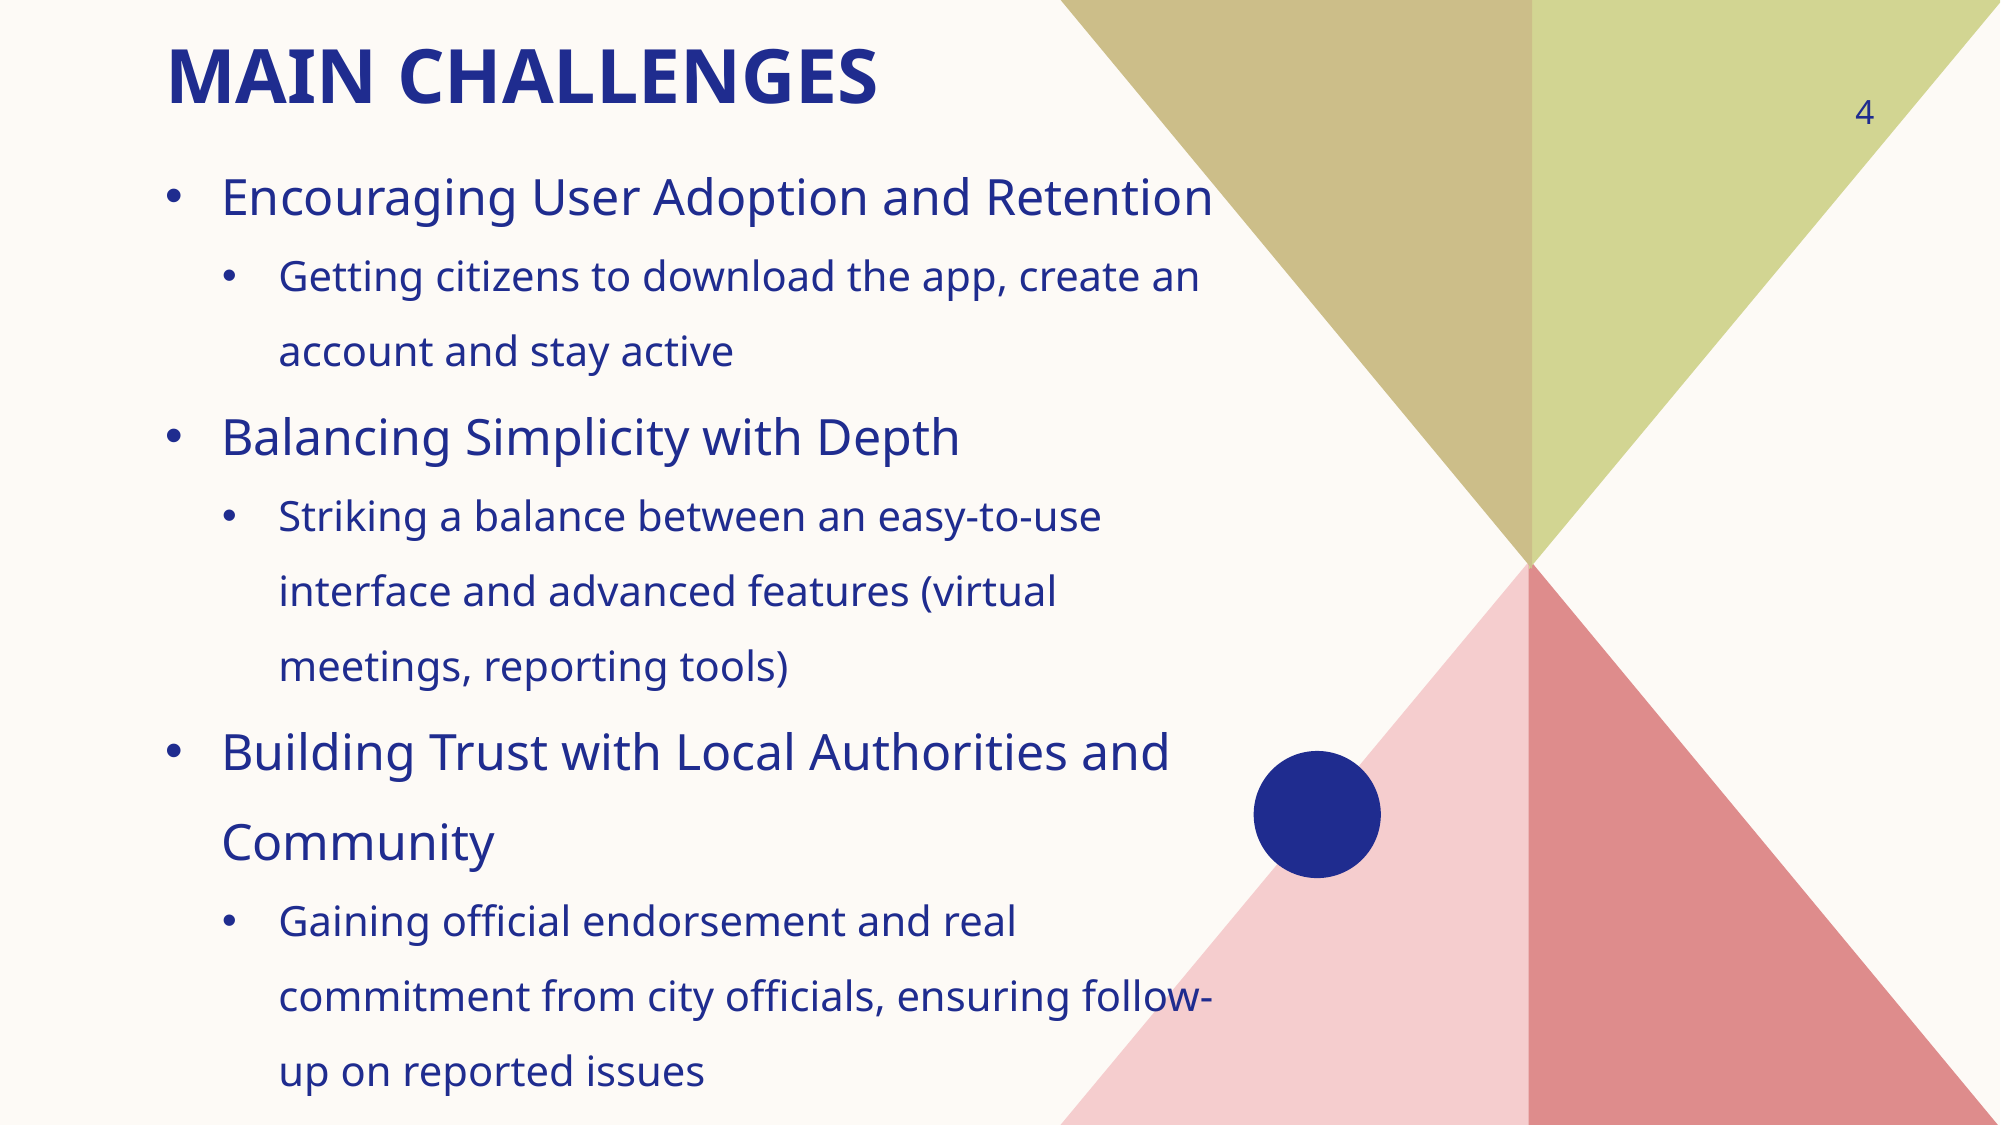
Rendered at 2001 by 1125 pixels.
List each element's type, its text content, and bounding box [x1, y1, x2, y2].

title Main challenges [150, 19, 1230, 119]
list Encouraging User Adoption and Retention Getting citizens to download the app, create an account and stay active Balancing Simplicity with Depth Striking a balance between an easy-to-use interface and advanced features (virtual meetings, reporting tools) Building Trust with Local Authorities and Community Gaining official endorsement and real commitment from city officials, ensuring follow-up on reported issues [150, 135, 1230, 1106]
slide_number 4 [1699, 75, 1875, 153]
